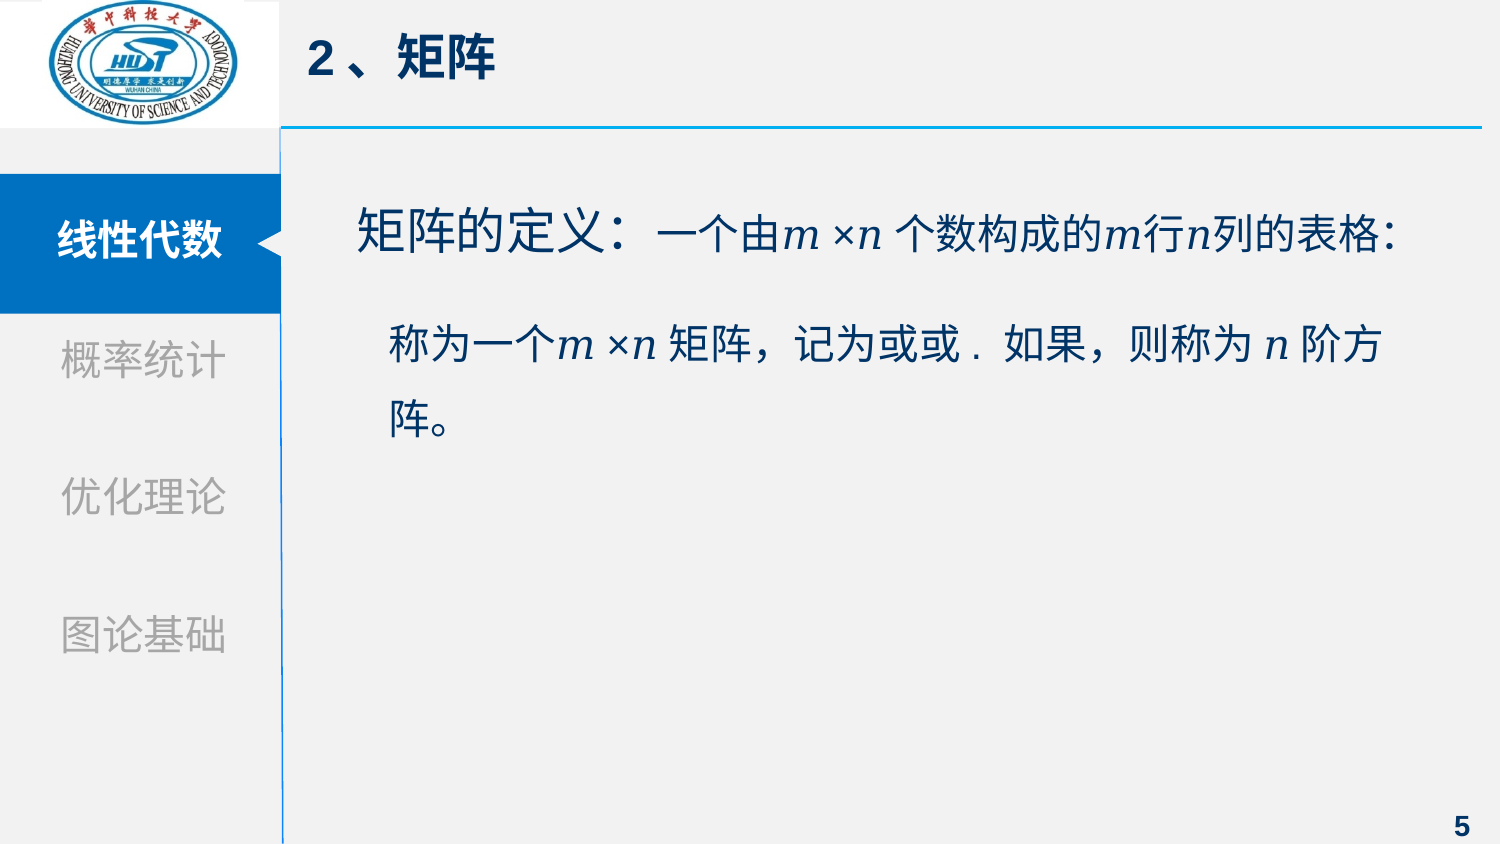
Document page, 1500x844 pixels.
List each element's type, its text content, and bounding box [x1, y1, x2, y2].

title 2、矩阵 [277, 5, 1354, 118]
picture [42, 0, 244, 128]
